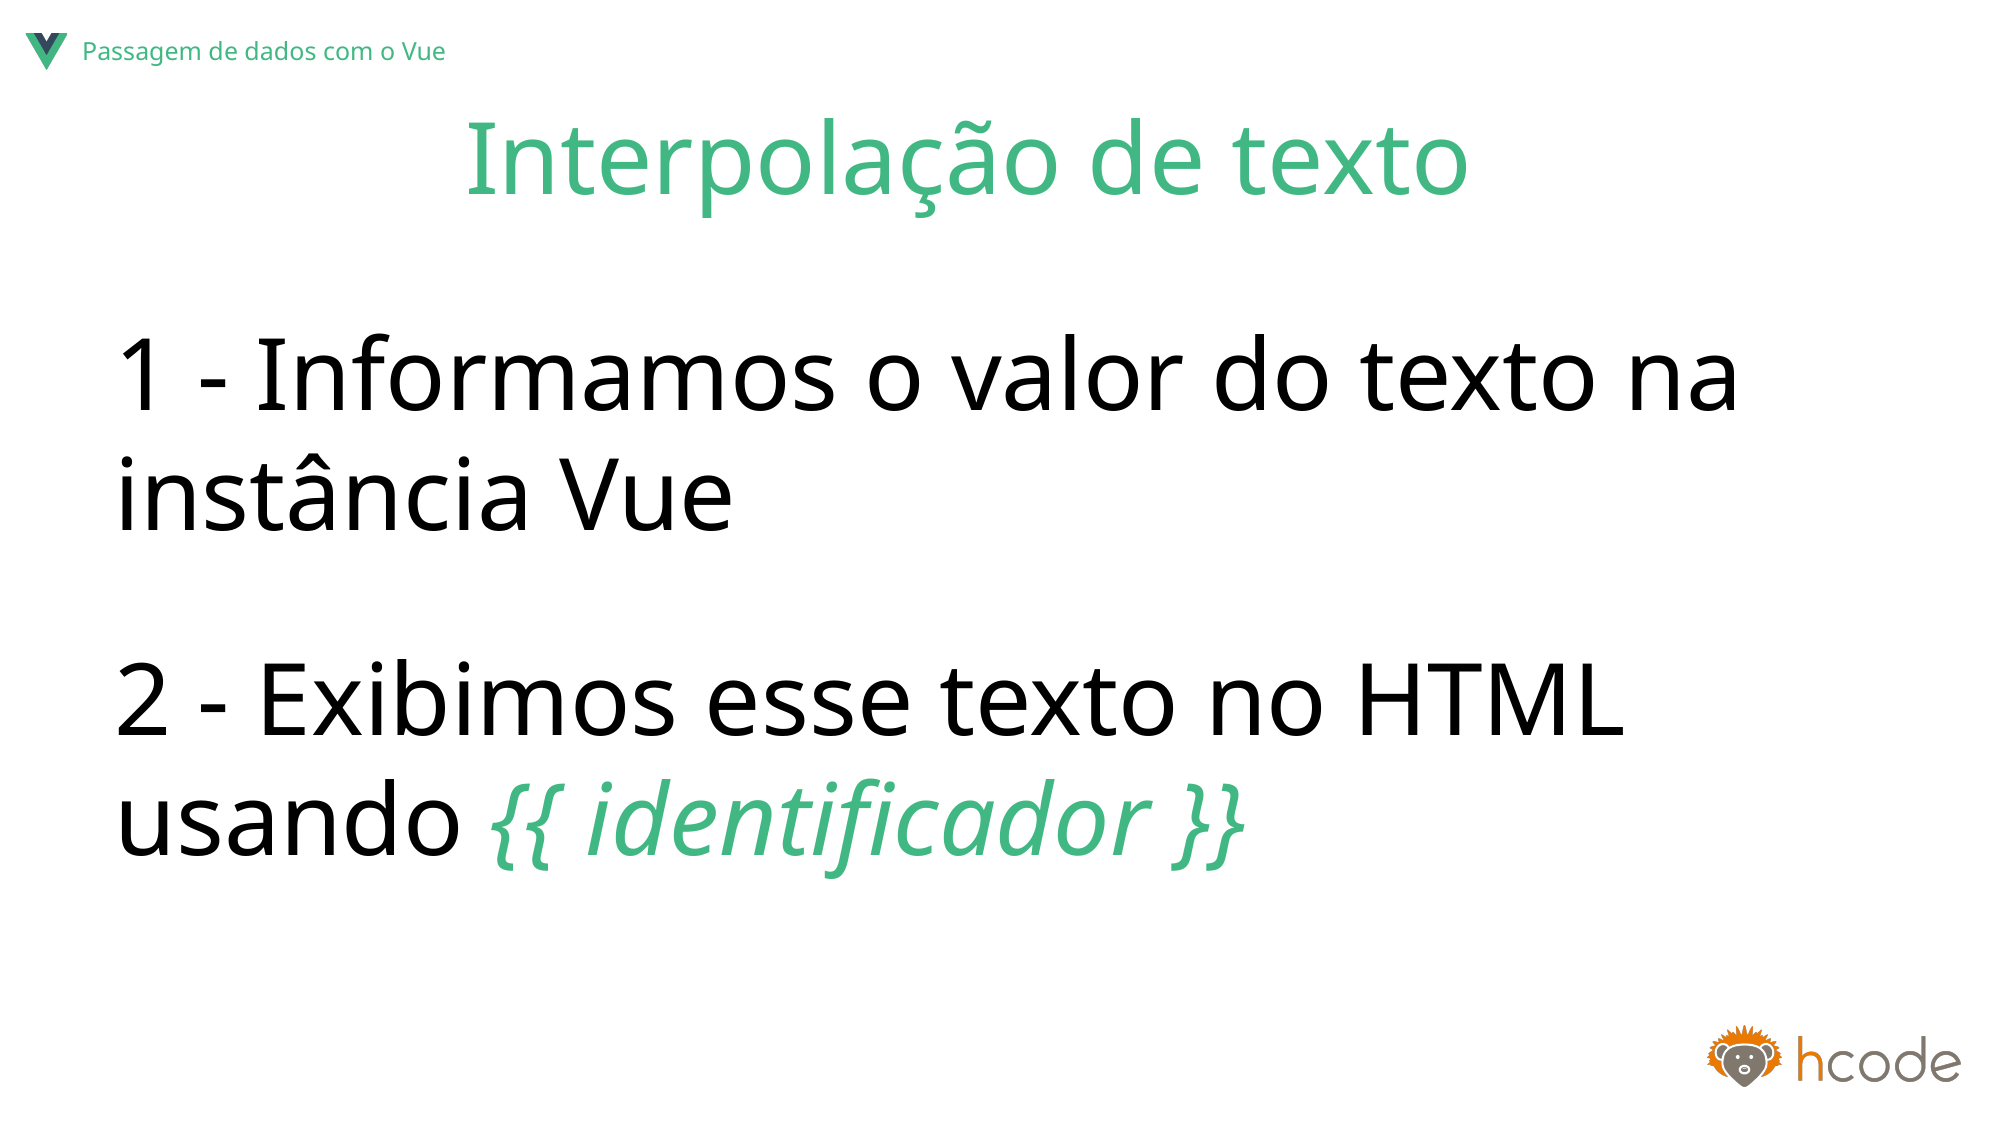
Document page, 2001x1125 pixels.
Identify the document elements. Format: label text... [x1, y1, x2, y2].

picture [1707, 1025, 1962, 1087]
text_box Passagem de dados com o Vue [67, 20, 1445, 84]
text_box Interpolação de texto [119, 70, 1819, 238]
text_box 1 - Informamos o valor do texto na instância Vue [99, 275, 1799, 586]
text_box 2 - Exibimos esse texto no HTML usando {{ identificador }} [99, 600, 1799, 911]
picture [25, 32, 68, 72]
